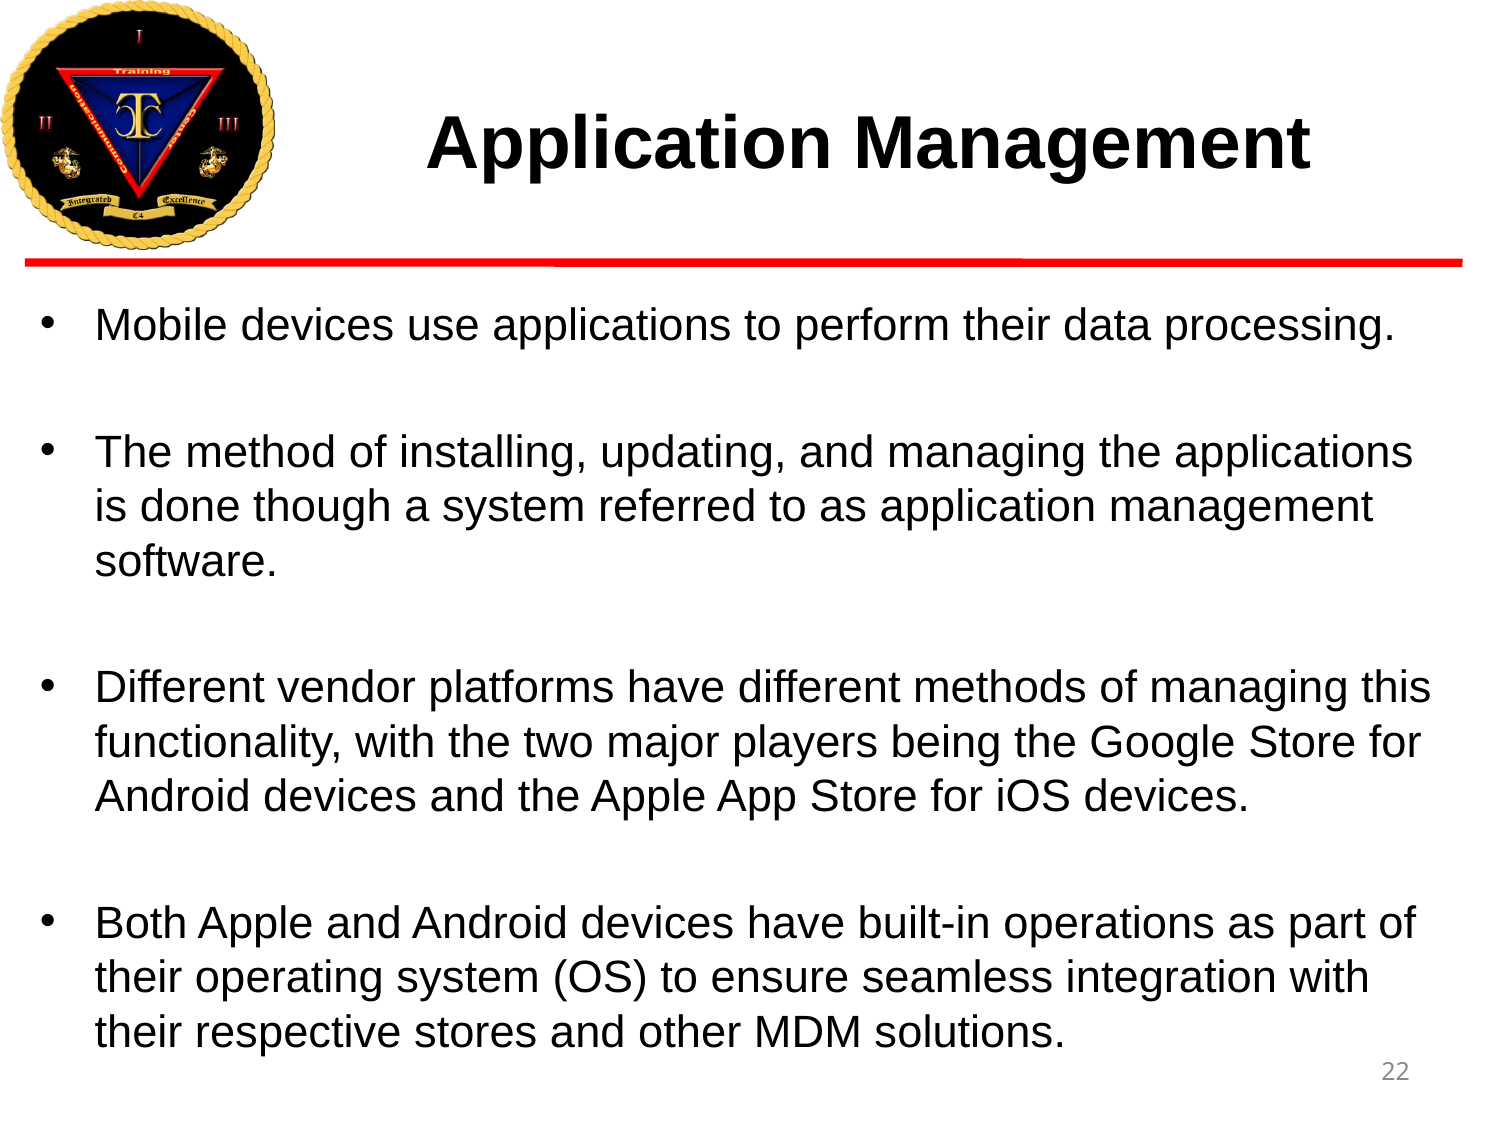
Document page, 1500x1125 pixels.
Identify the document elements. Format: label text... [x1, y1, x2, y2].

slide_number 22 [1074, 1042, 1425, 1103]
picture [0, 0, 275, 250]
title Application Management [274, 44, 1463, 233]
list Mobile devices use applications to perform their data processing. The method of installing, updating, and managing the applications is done though a system referred to as application management software. Different vendor platforms have different methods of managing this functionality, with the two major players being the Google Store for Android devices and the Apple App Store for iOS devices. Both Apple and Android devices have built-in operations as part of their operating system (OS) to ensure seamless integration with their respective stores and other MDM solutions. [24, 287, 1463, 1081]
